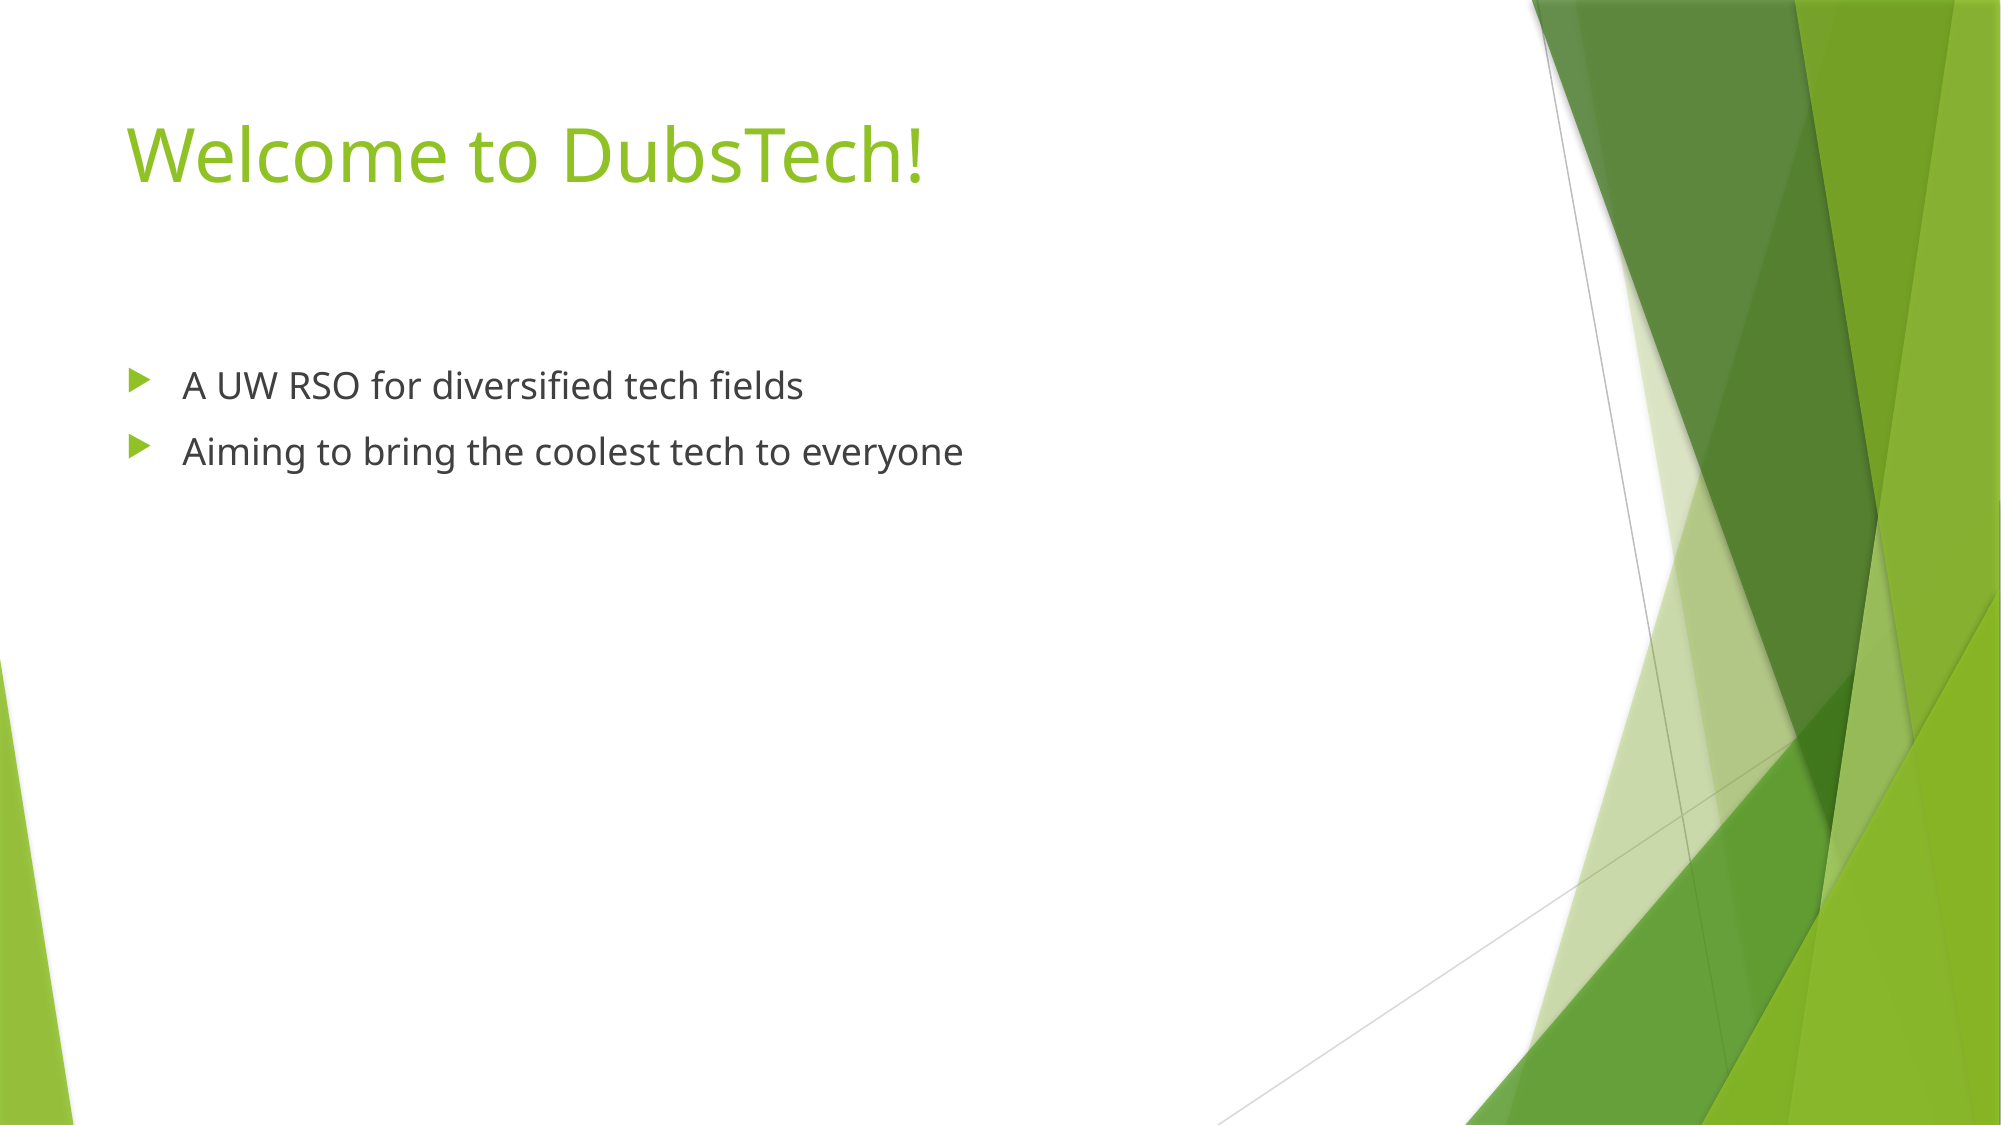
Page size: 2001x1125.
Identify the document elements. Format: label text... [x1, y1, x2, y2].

list A UW RSO for diversified tech fields Aiming to bring the coolest tech to everyone [111, 354, 1522, 992]
title Welcome to DubsTech! [111, 99, 1522, 317]
